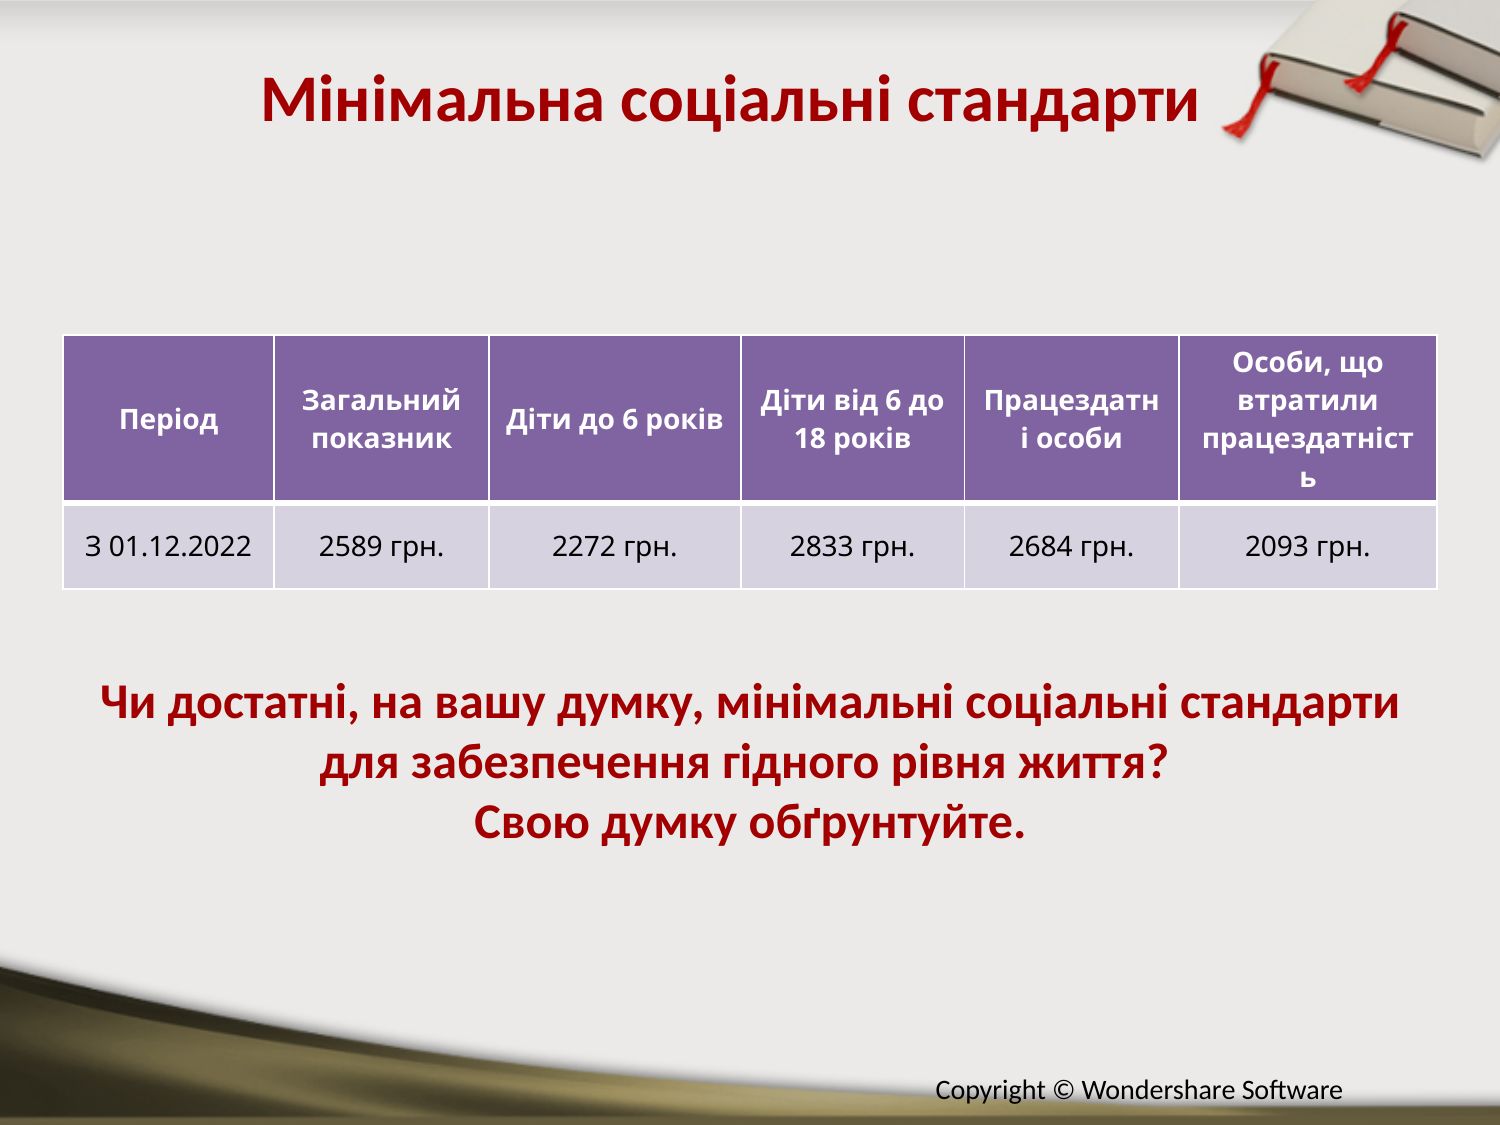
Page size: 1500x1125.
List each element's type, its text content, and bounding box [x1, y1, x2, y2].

table_cell З 01.12.2022 [64, 506, 273, 588]
table_header Діти від 6 до 18 років [742, 336, 964, 500]
table_cell 2833 грн. [742, 506, 964, 588]
picture [0, 0, 1500, 1125]
table_cell 2093 грн. [1180, 506, 1436, 588]
text_box Мінімальна соціальні стандарти [196, 43, 1267, 147]
table_header Загальний показник [275, 336, 488, 500]
table_cell 2272 грн. [490, 506, 740, 588]
table_cell 2684 грн. [965, 506, 1178, 588]
table_header Особи, що втратили працездатність [1180, 336, 1436, 500]
text_box Чи достатні, на вашу думку, мінімальні соціальні стандарти для забезпечення гідного рівня життя? Свою думку обґрунтуйте. [46, 707, 1455, 810]
table_header Діти до 6 років [490, 336, 740, 500]
table_cell 2589 грн. [275, 506, 488, 588]
table_header Працездатні особи [965, 336, 1178, 500]
table_header Період [64, 336, 273, 500]
